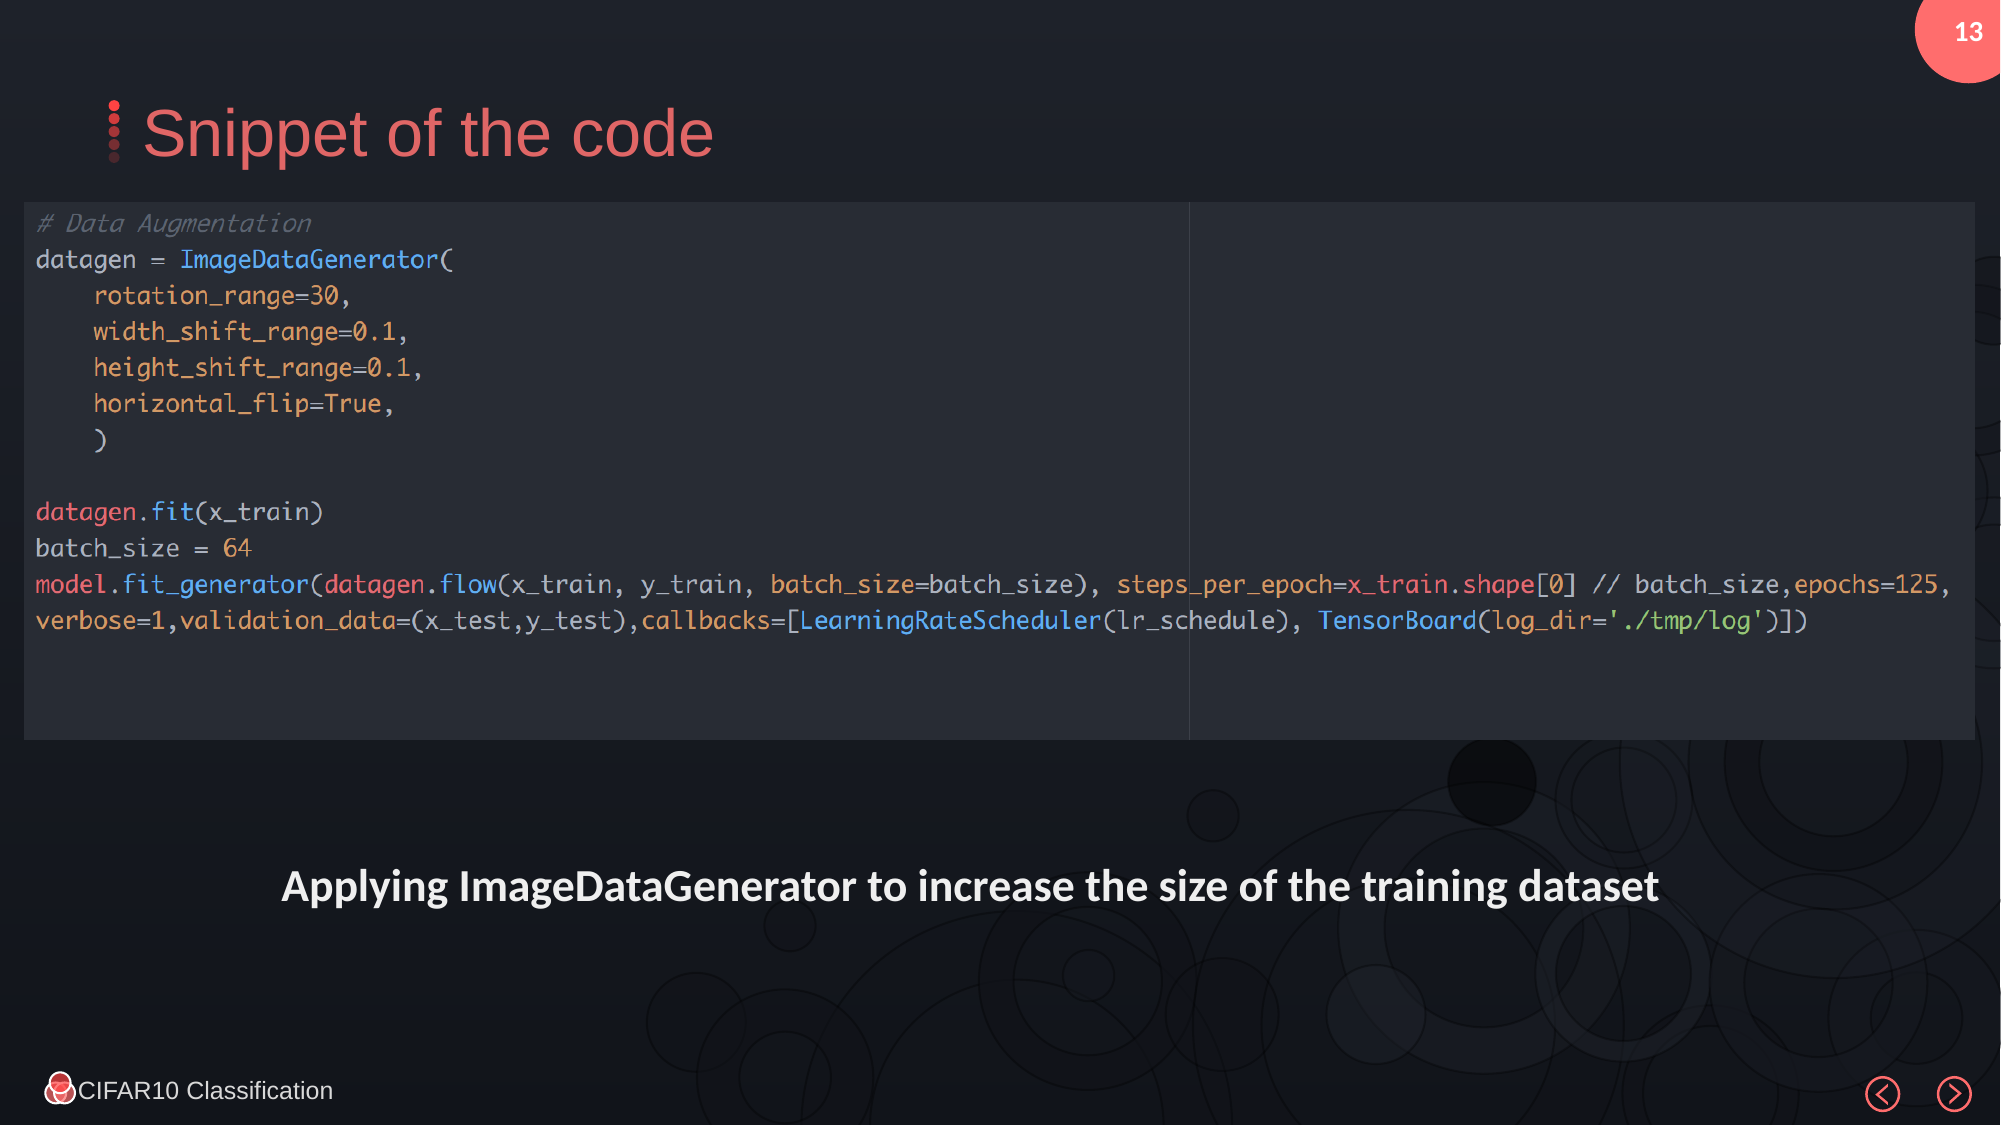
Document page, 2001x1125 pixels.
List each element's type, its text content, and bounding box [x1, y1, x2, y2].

picture [24, 202, 1976, 740]
text_box Snippet of the code [127, 81, 1263, 178]
text_box Applying ImageDataGenerator to increase the size of the training dataset [179, 839, 1762, 1003]
